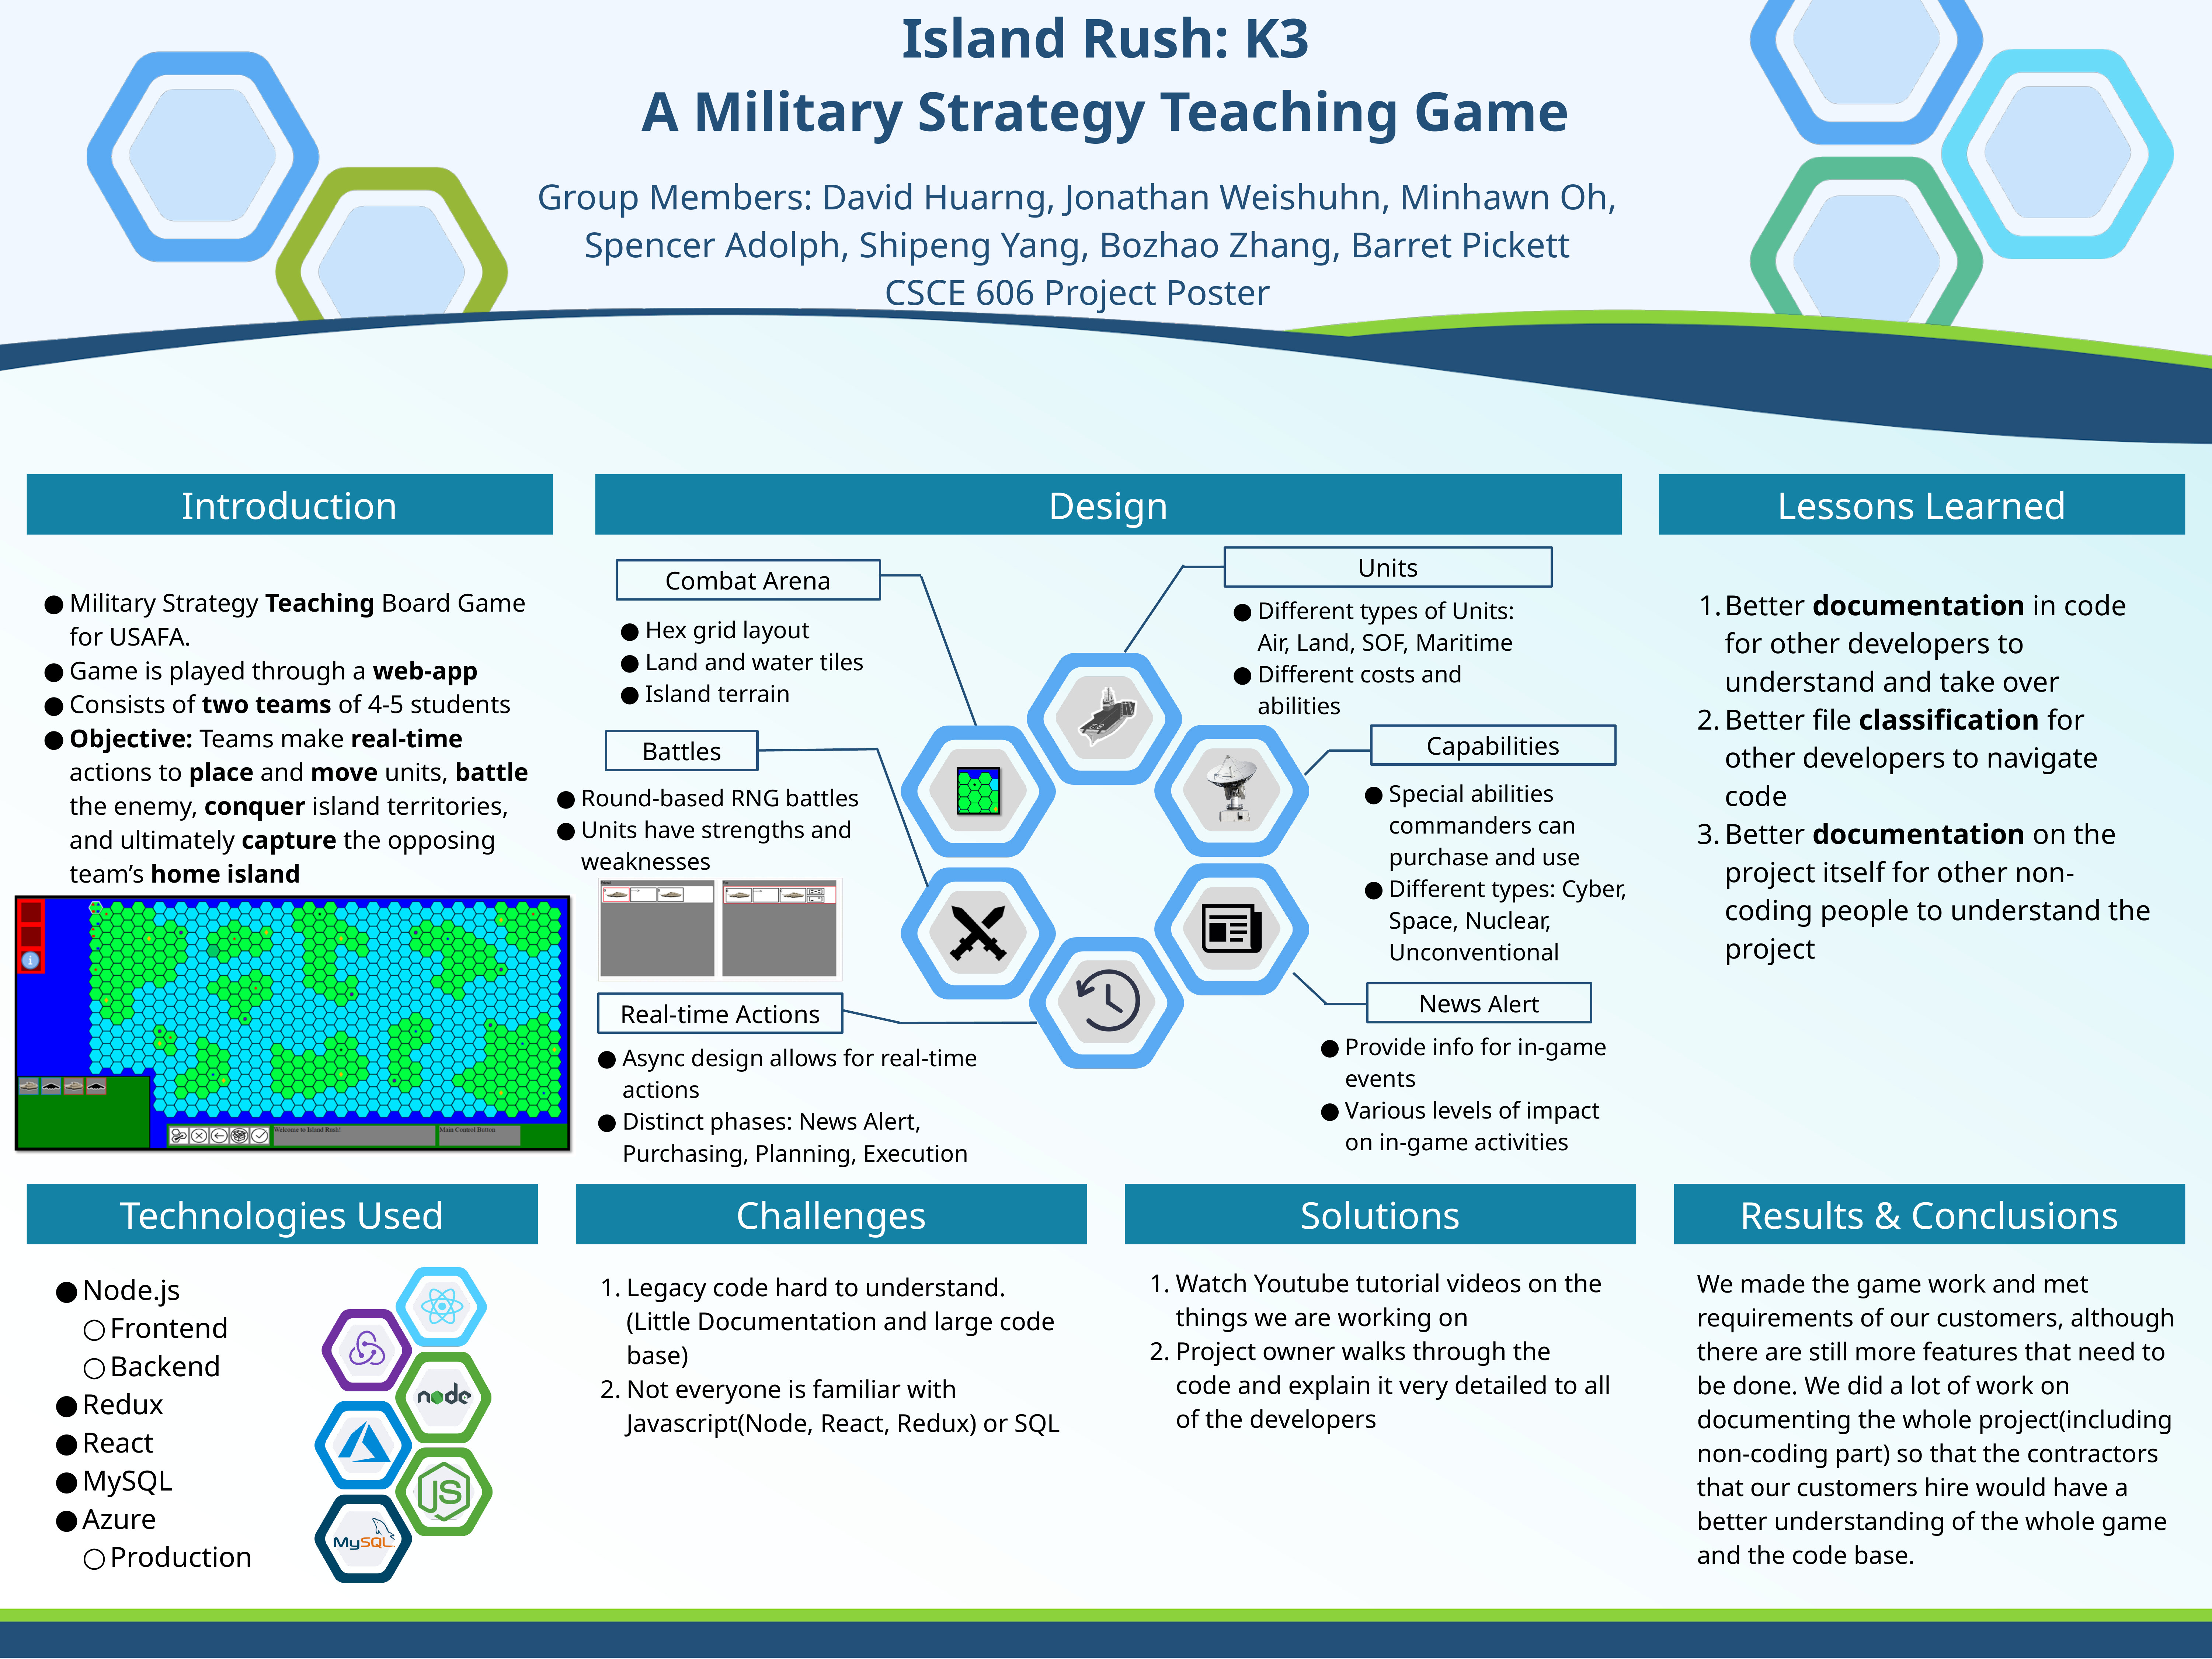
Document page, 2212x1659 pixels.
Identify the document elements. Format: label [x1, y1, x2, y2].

text_box [921, 576, 977, 652]
text_box [877, 748, 928, 887]
text_box [842, 1010, 900, 1023]
text_box [1311, 973, 1327, 1005]
text_box [1124, 565, 1184, 652]
text_box [757, 749, 878, 751]
text_box [1311, 750, 1329, 775]
picture [0, 0, 2212, 1658]
